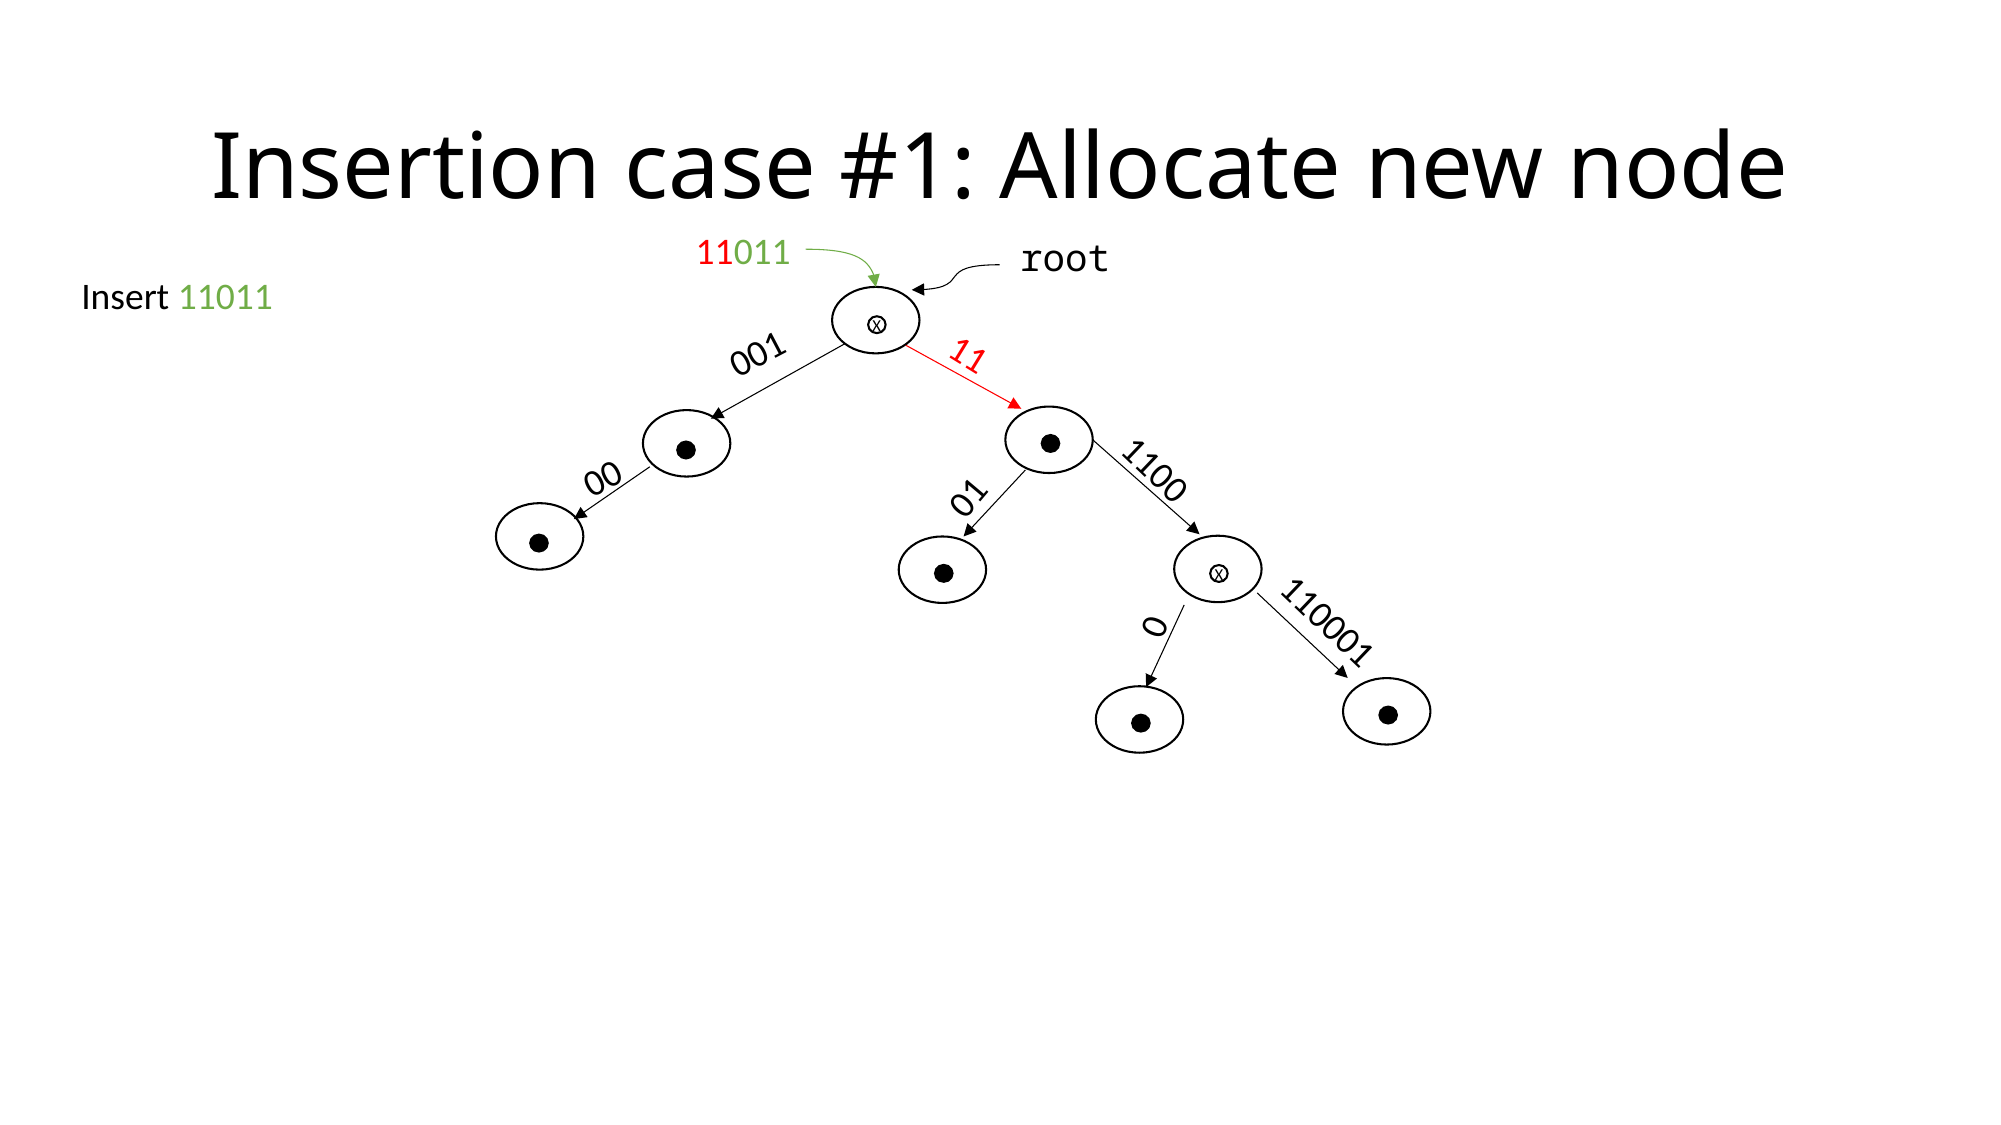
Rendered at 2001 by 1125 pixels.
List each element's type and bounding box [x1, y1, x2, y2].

text_box [494, 219, 1228, 604]
text_box [1256, 548, 1432, 746]
text_box [1005, 226, 1128, 287]
text_box [911, 264, 1000, 290]
text_box [66, 264, 482, 325]
text_box [1173, 534, 1263, 604]
title [137, 59, 1863, 278]
text_box [1094, 596, 1187, 754]
